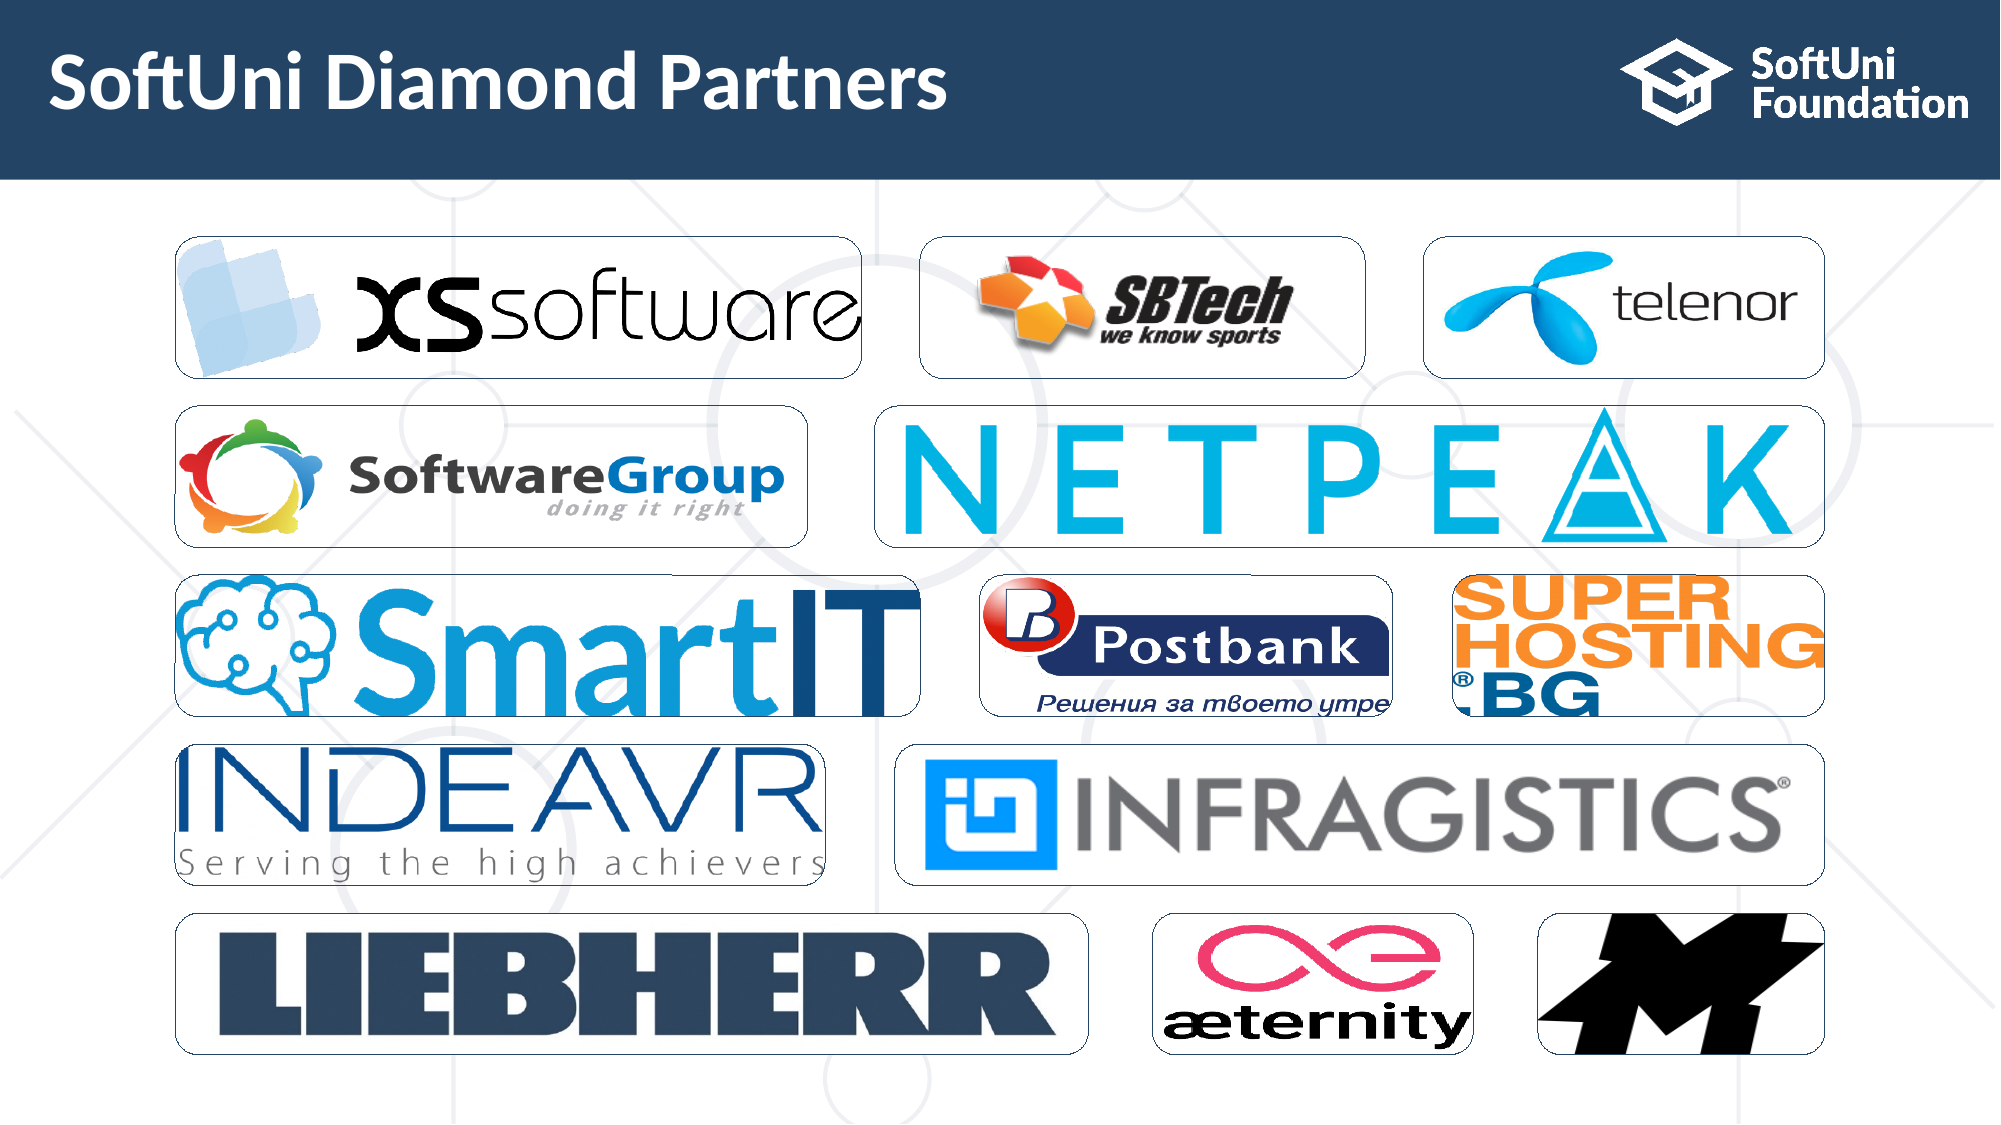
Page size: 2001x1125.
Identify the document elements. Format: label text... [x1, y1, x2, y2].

picture [174, 574, 287, 717]
picture [223, 615, 232, 625]
picture [184, 585, 329, 710]
picture [174, 405, 809, 548]
picture [264, 615, 273, 625]
picture [874, 405, 1826, 548]
picture [611, 706, 634, 717]
picture [174, 236, 862, 379]
picture [595, 678, 626, 702]
picture [234, 661, 243, 670]
picture [1619, 38, 1968, 126]
picture [1422, 236, 1826, 379]
picture [894, 743, 1826, 886]
picture [295, 647, 305, 656]
picture [1152, 912, 1474, 1055]
picture [979, 574, 1394, 717]
title SoftUni Diamond Partners [31, 16, 1591, 162]
picture [174, 743, 826, 886]
picture [174, 912, 1089, 1055]
picture [263, 574, 921, 717]
picture [1452, 574, 1826, 717]
picture [1537, 912, 1826, 1055]
picture [467, 642, 495, 717]
picture [919, 236, 1366, 379]
picture [517, 642, 545, 717]
